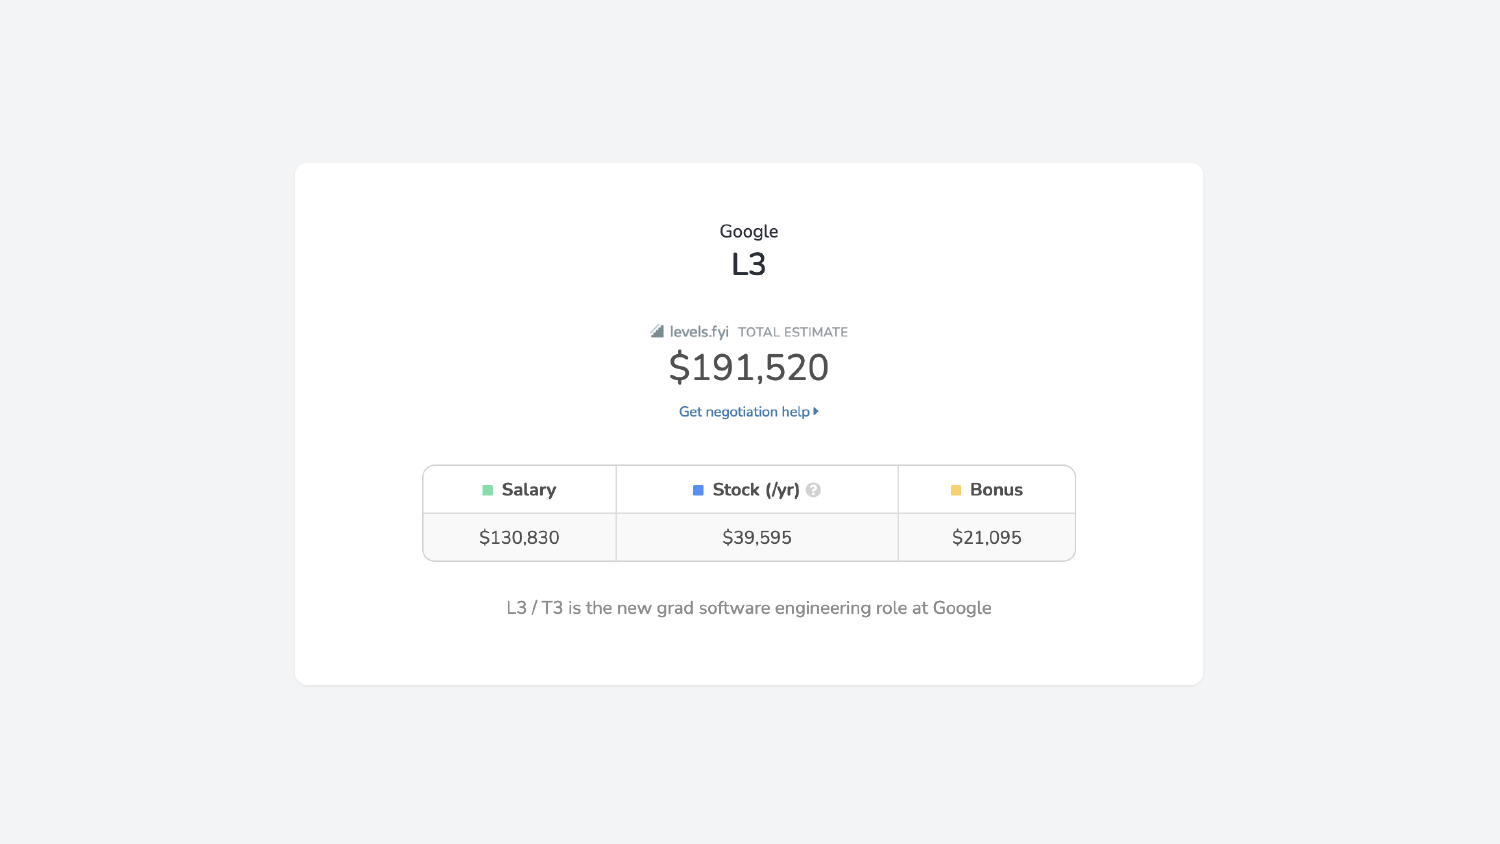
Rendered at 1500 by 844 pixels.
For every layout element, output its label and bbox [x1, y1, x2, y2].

picture [268, 139, 1232, 705]
